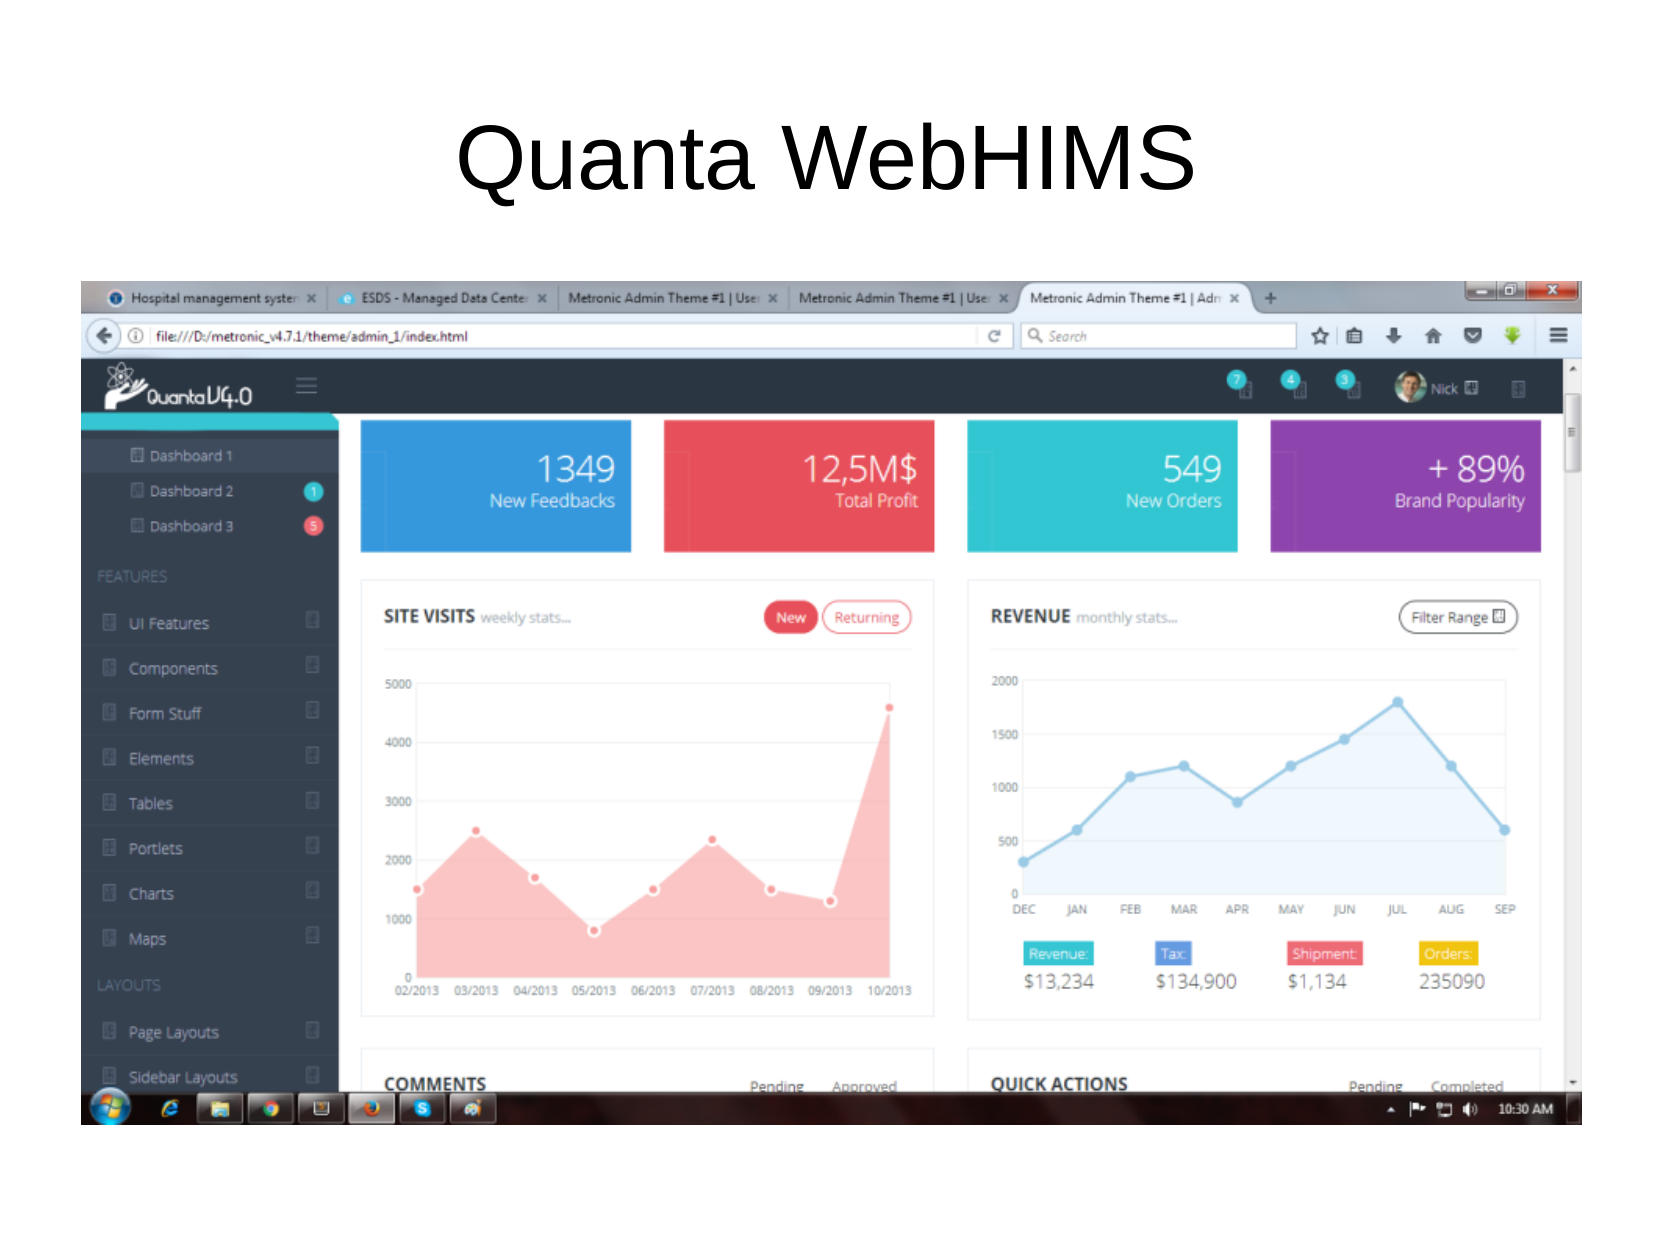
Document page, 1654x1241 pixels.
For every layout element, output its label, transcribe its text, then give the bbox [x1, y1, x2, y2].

text_box Quanta WebHIMS [82, 49, 1571, 257]
picture [81, 281, 1582, 1126]
